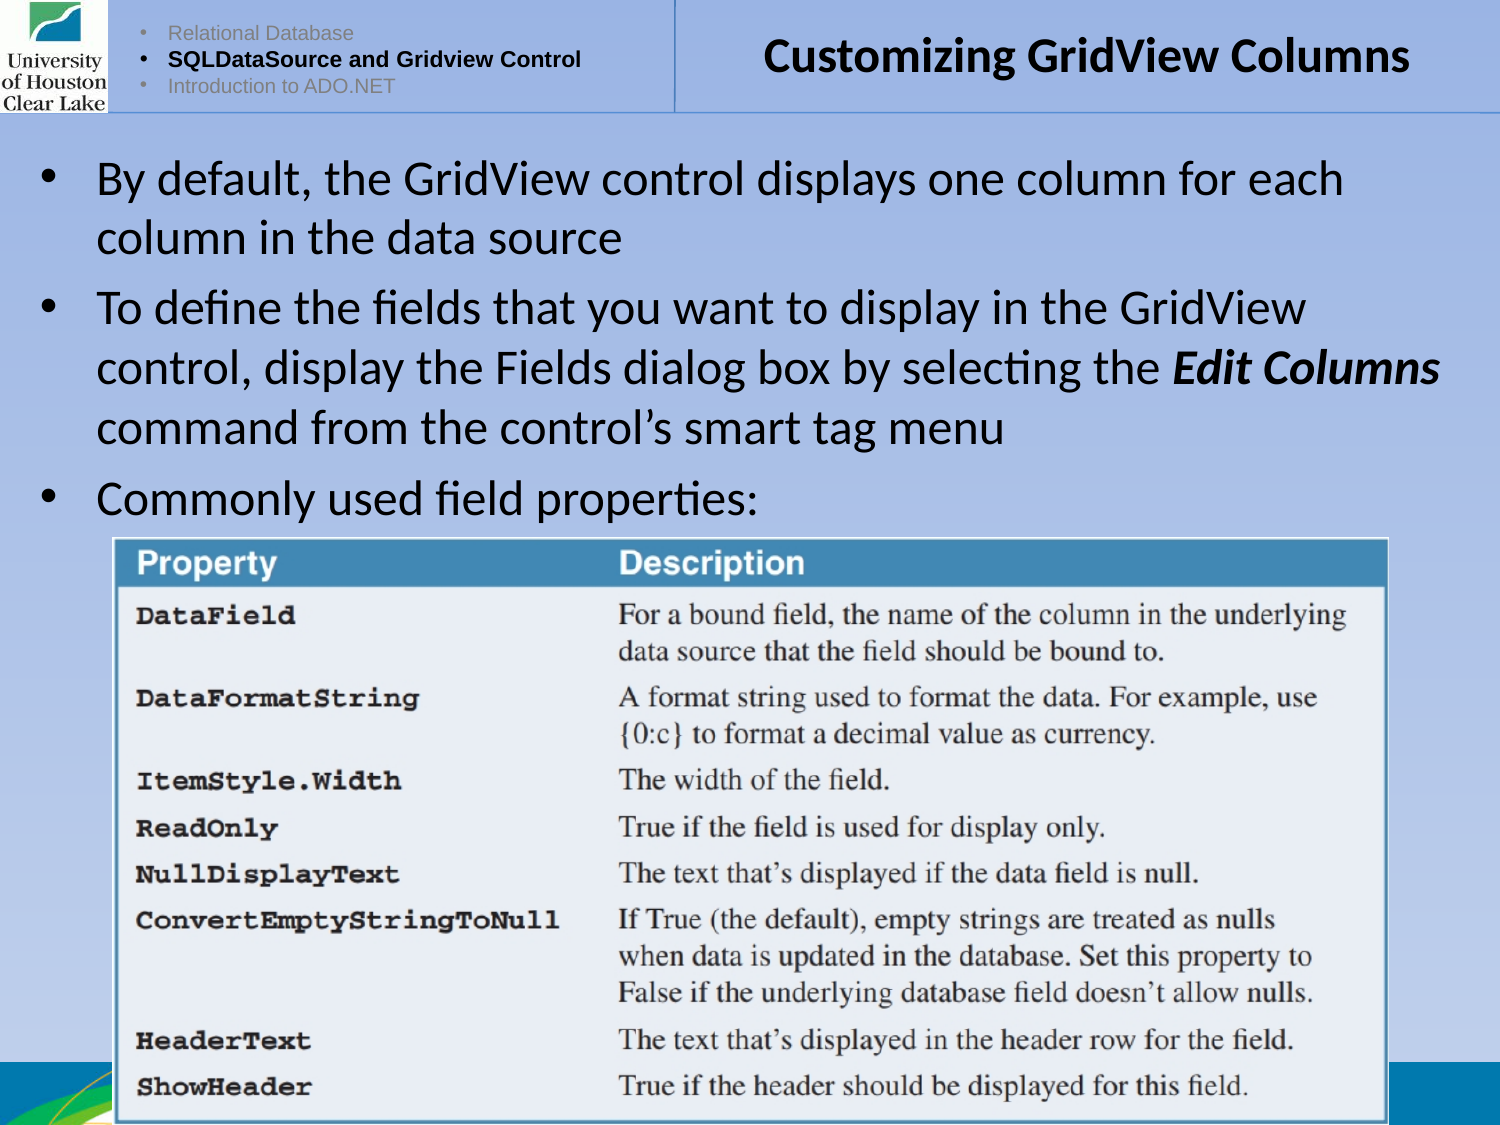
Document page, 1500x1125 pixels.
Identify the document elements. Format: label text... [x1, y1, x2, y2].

picture [0, 0, 108, 113]
list By default, the GridView control displays one column for each column in the data source To define the fields that you want to display in the GridView control, display the Fields dialog box by selecting the Edit Columns command from the control’s smart tag menu Commonly used field properties: [24, 137, 1476, 538]
title Customizing GridView Columns [674, 0, 1500, 106]
text_box Relational Database SQLDataSource and Gridview Control Introduction to ADO.NET [124, 12, 663, 105]
picture [7, 537, 1389, 1125]
